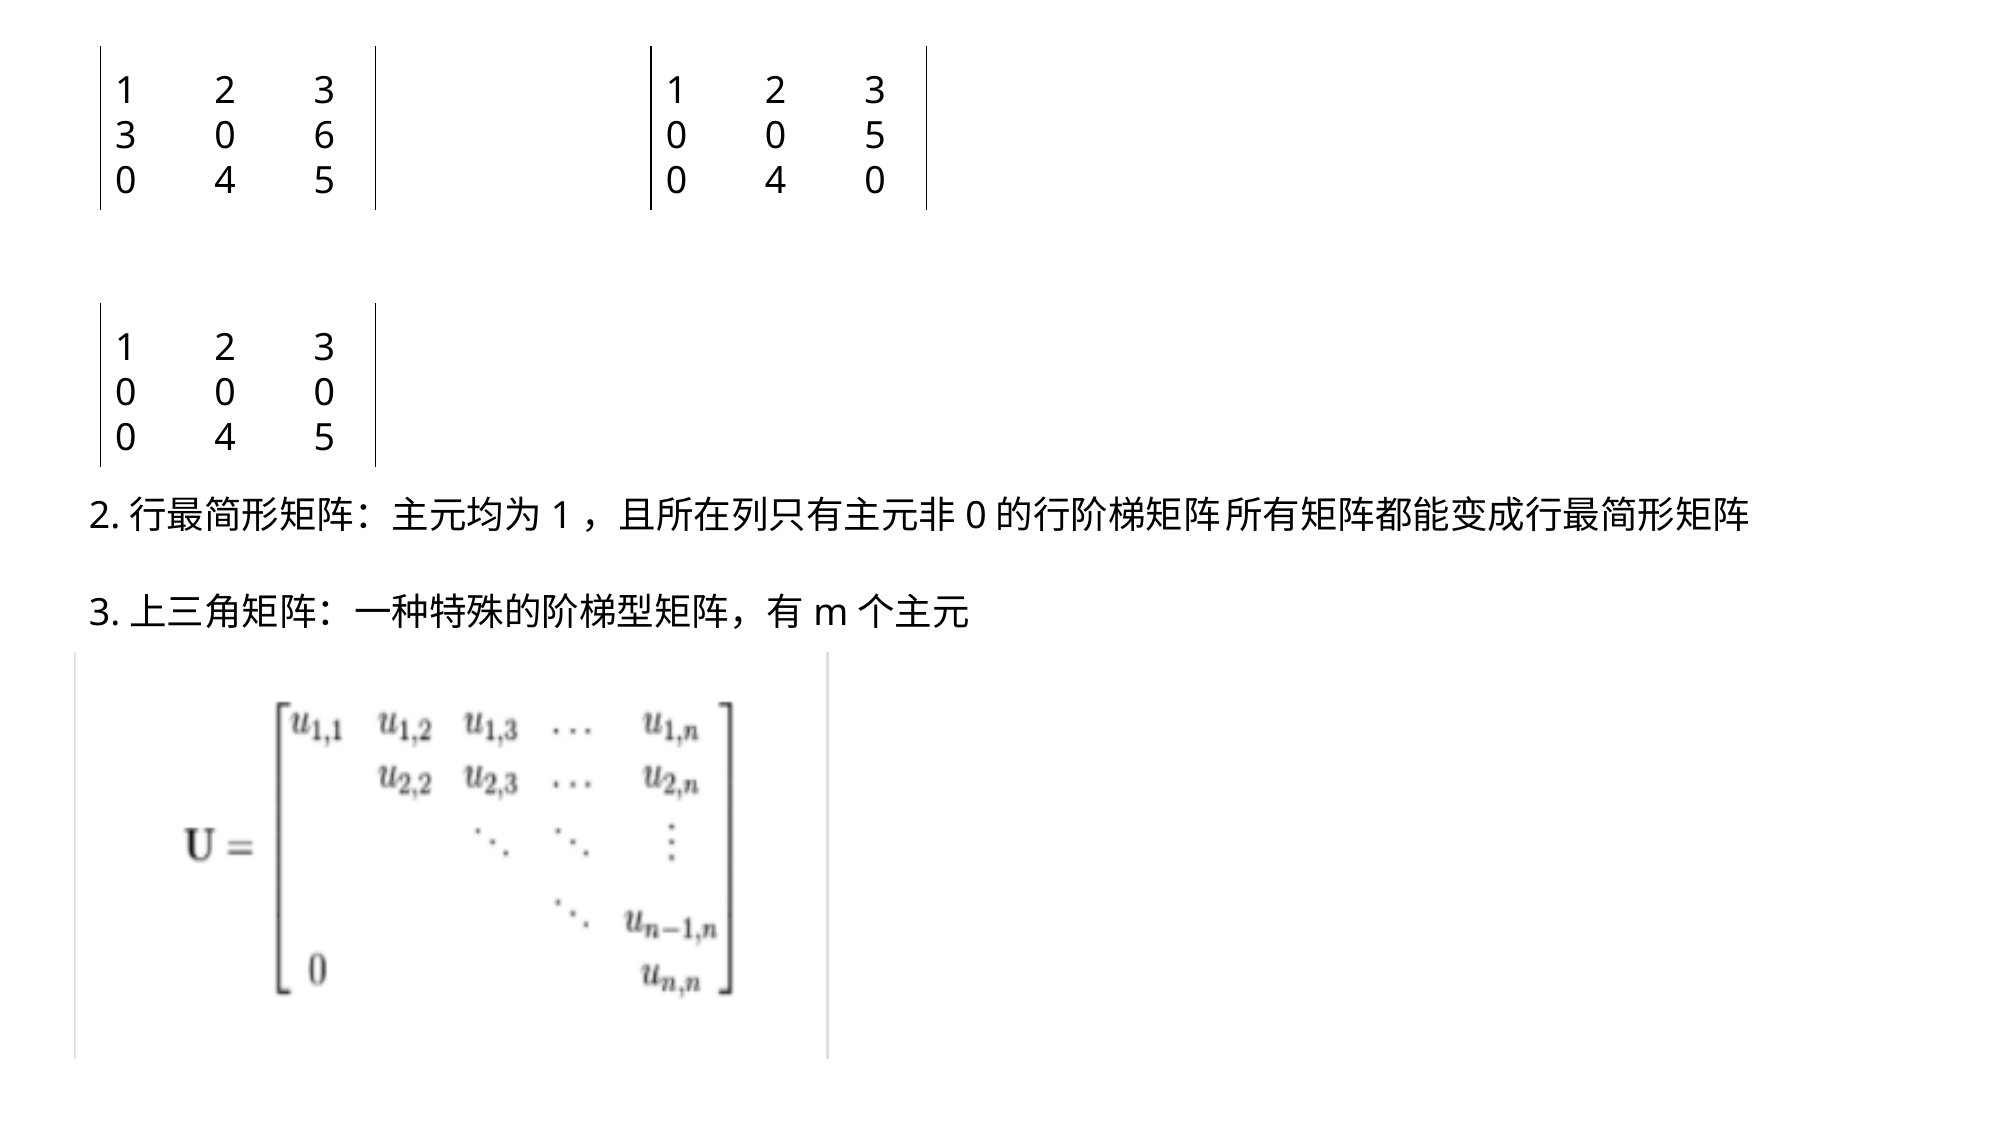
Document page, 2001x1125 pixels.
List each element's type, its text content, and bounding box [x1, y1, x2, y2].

text_box 1 2 3 3 0 6 0 4 5 [101, 58, 375, 209]
text_box 1 2 3 0 0 5 0 4 0 [652, 58, 926, 209]
text_box 3.上三角矩阵：一种特殊的阶梯型矩阵，有m个主元 [74, 580, 1966, 641]
text_box 2.行最简形矩阵：主元均为1，且所在列只有主元非0的行阶梯矩阵 [74, 483, 1267, 544]
text_box 1 2 3 0 0 0 0 4 5 [101, 315, 375, 466]
picture [74, 652, 829, 1059]
text_box 所有矩阵都能变成行最简形矩阵 [1267, 483, 1791, 544]
